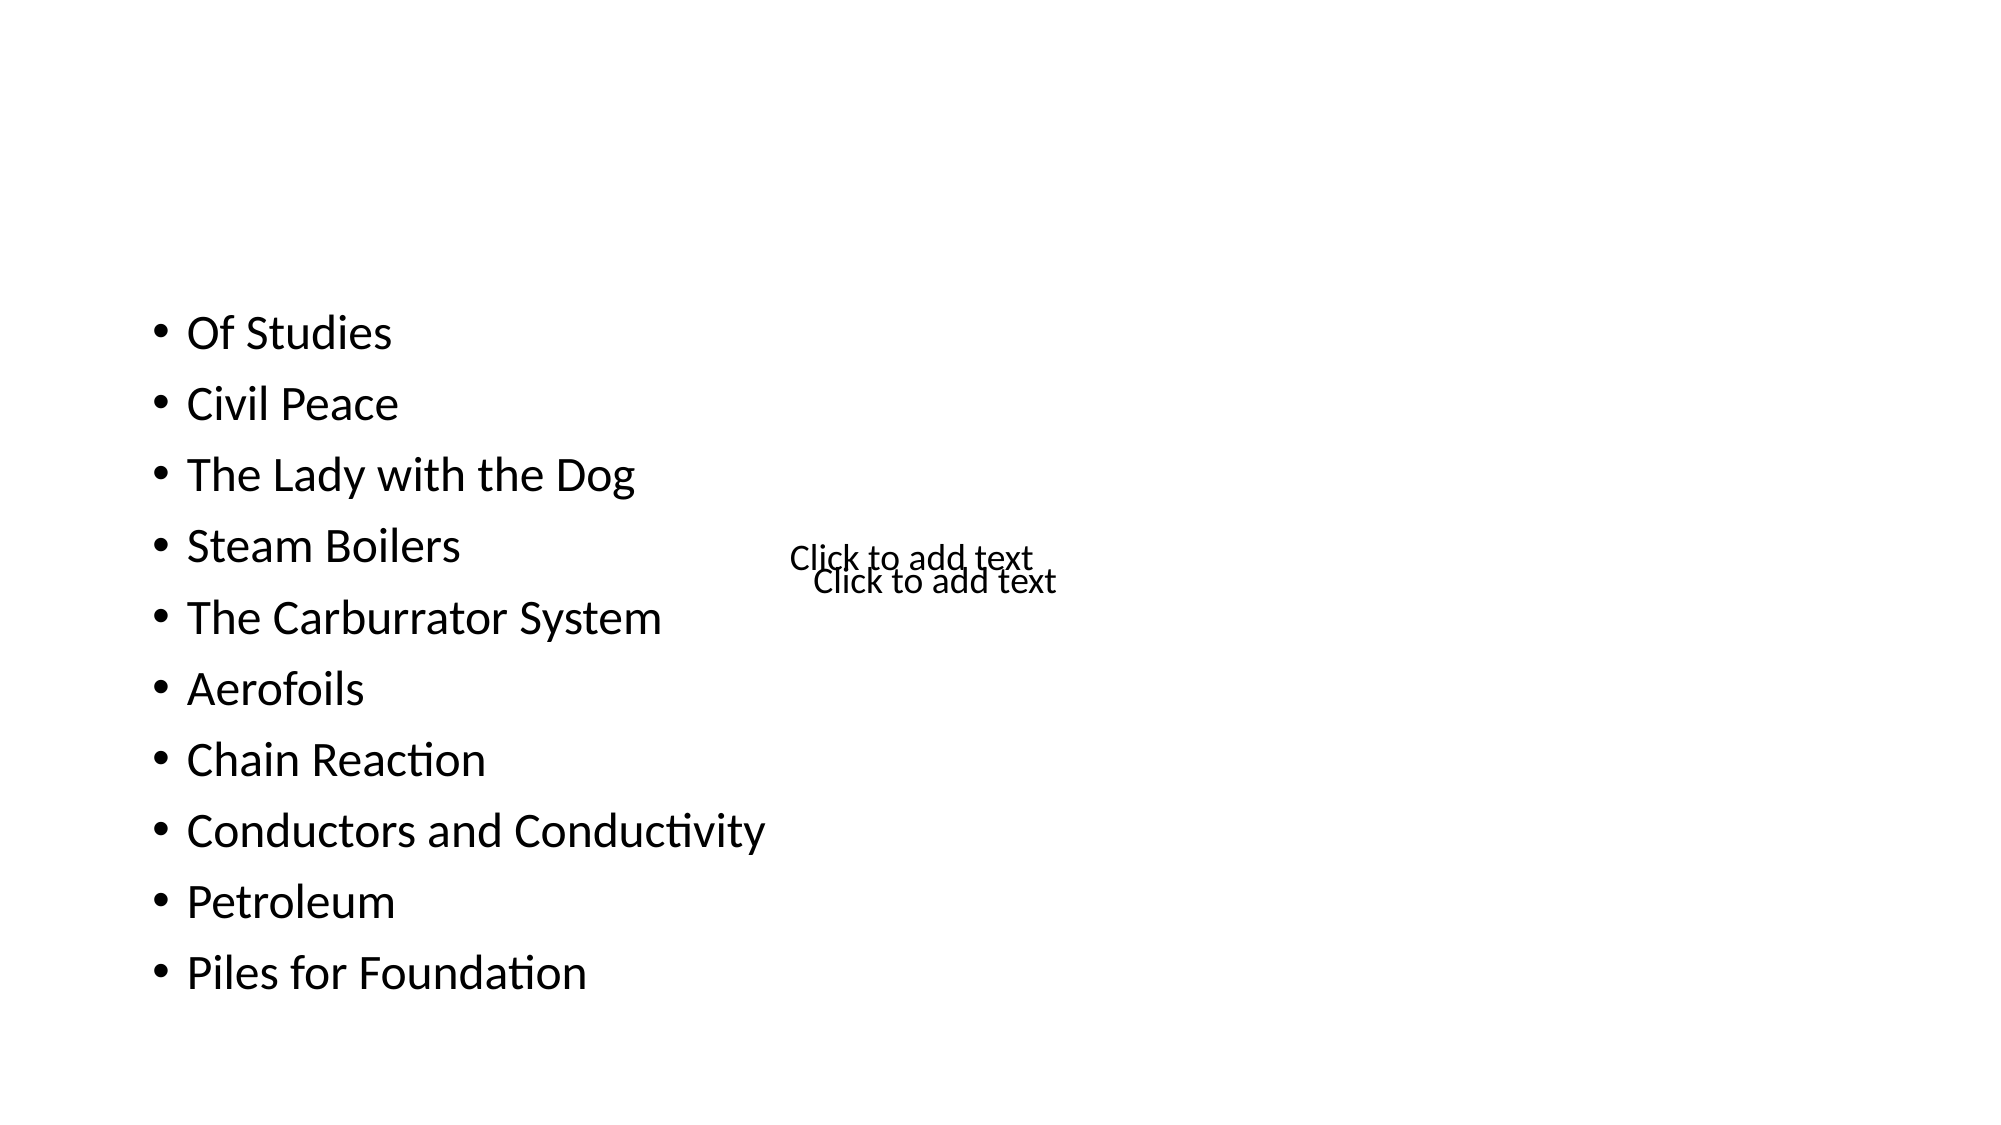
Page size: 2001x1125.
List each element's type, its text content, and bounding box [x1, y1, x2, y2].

text_box Click to add text [774, 524, 1225, 585]
text_box Click to add text [798, 548, 1249, 609]
list Of Studies Civil Peace The Lady with the Dog Steam Boilers The Carburrator System Aerofoils Chain Reaction Conductors and Conductivity Petroleum Piles for Foundation [137, 299, 1863, 1014]
